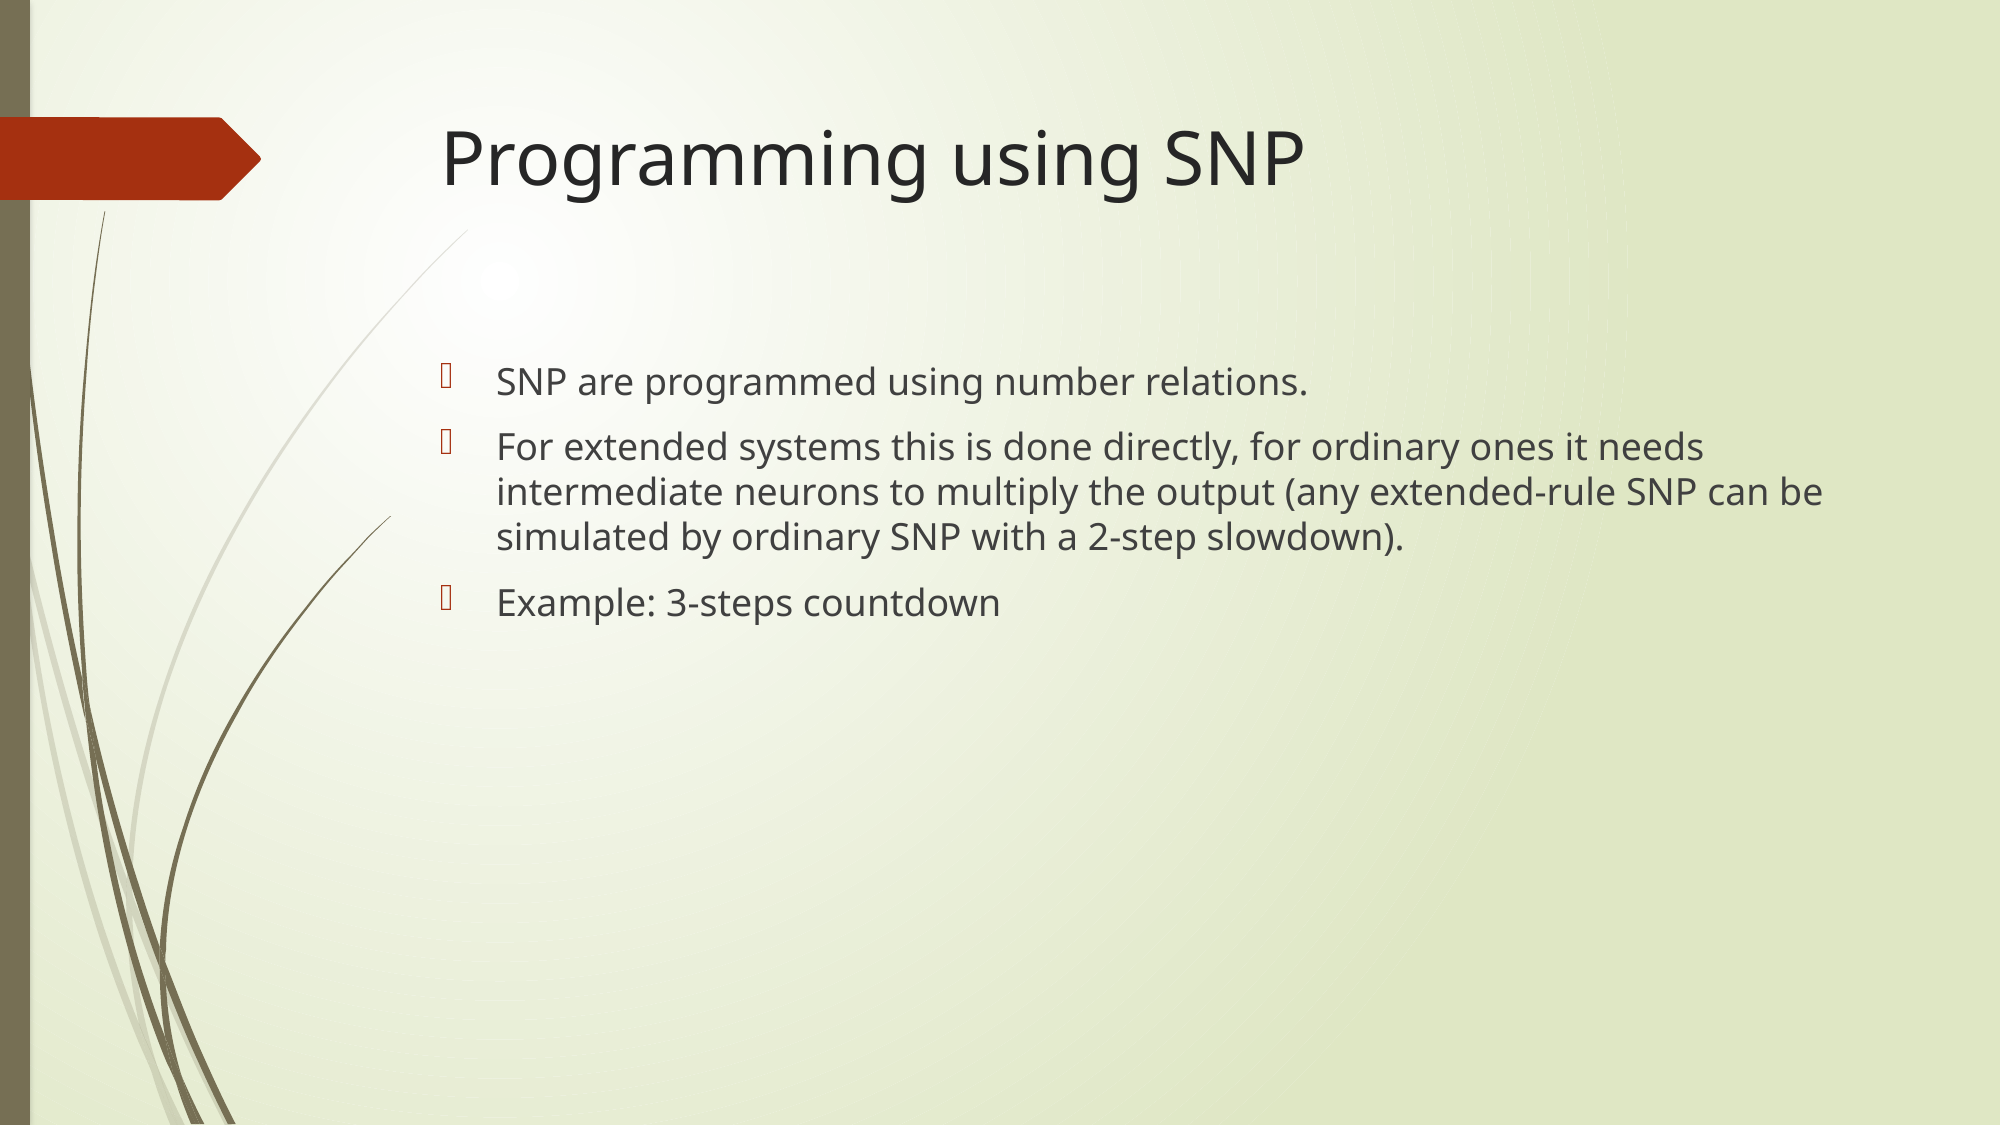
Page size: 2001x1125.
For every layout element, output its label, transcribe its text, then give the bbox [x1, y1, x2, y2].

title Programming using SNP [425, 102, 1888, 313]
list SNP are programmed using number relations. For extended systems this is done directly, for ordinary ones it needs intermediate neurons to multiply the output (any extended-rule SNP can be simulated by ordinary SNP with a 2-step slowdown). Example: 3-steps countdown [424, 350, 1888, 970]
